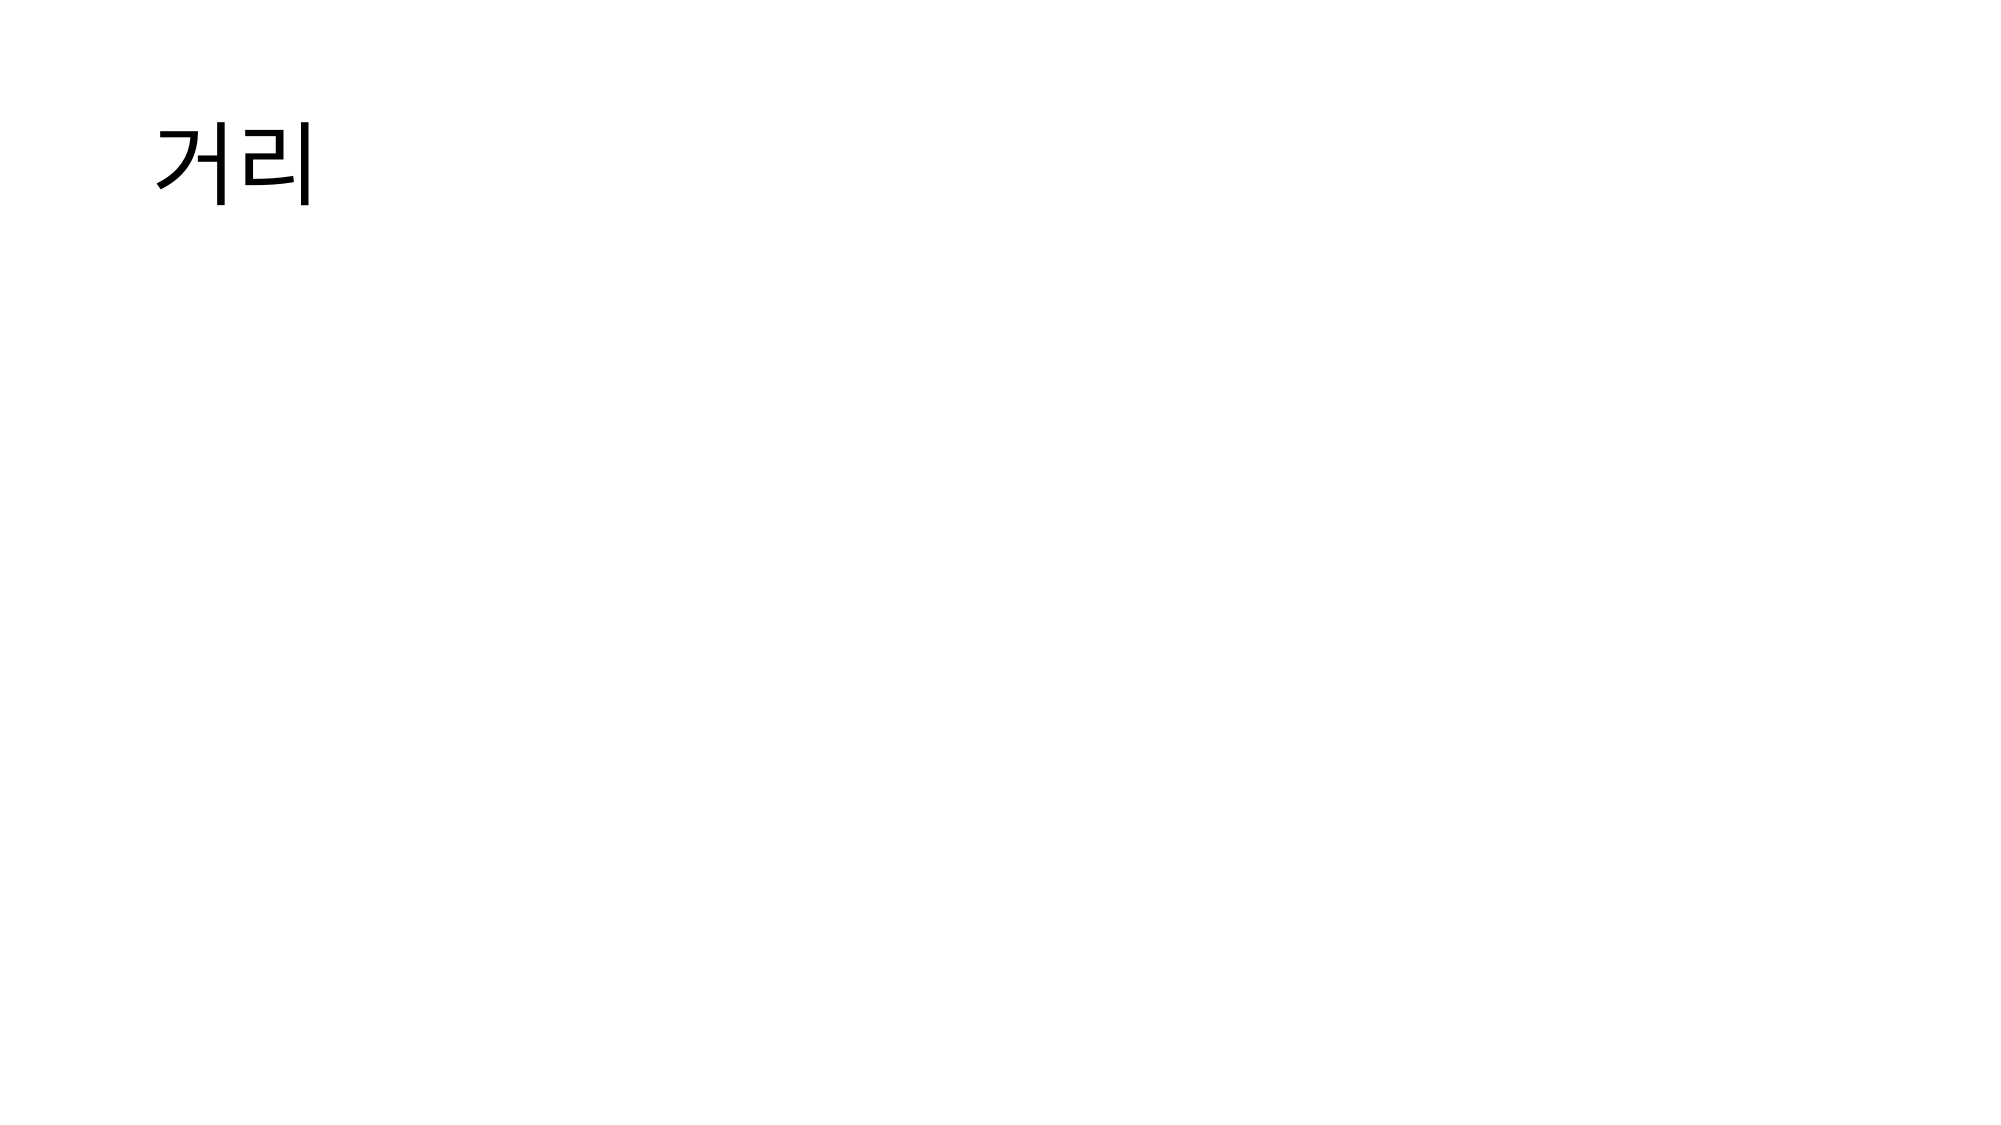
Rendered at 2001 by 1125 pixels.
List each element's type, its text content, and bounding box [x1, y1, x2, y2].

title 거리 [137, 59, 1863, 278]
